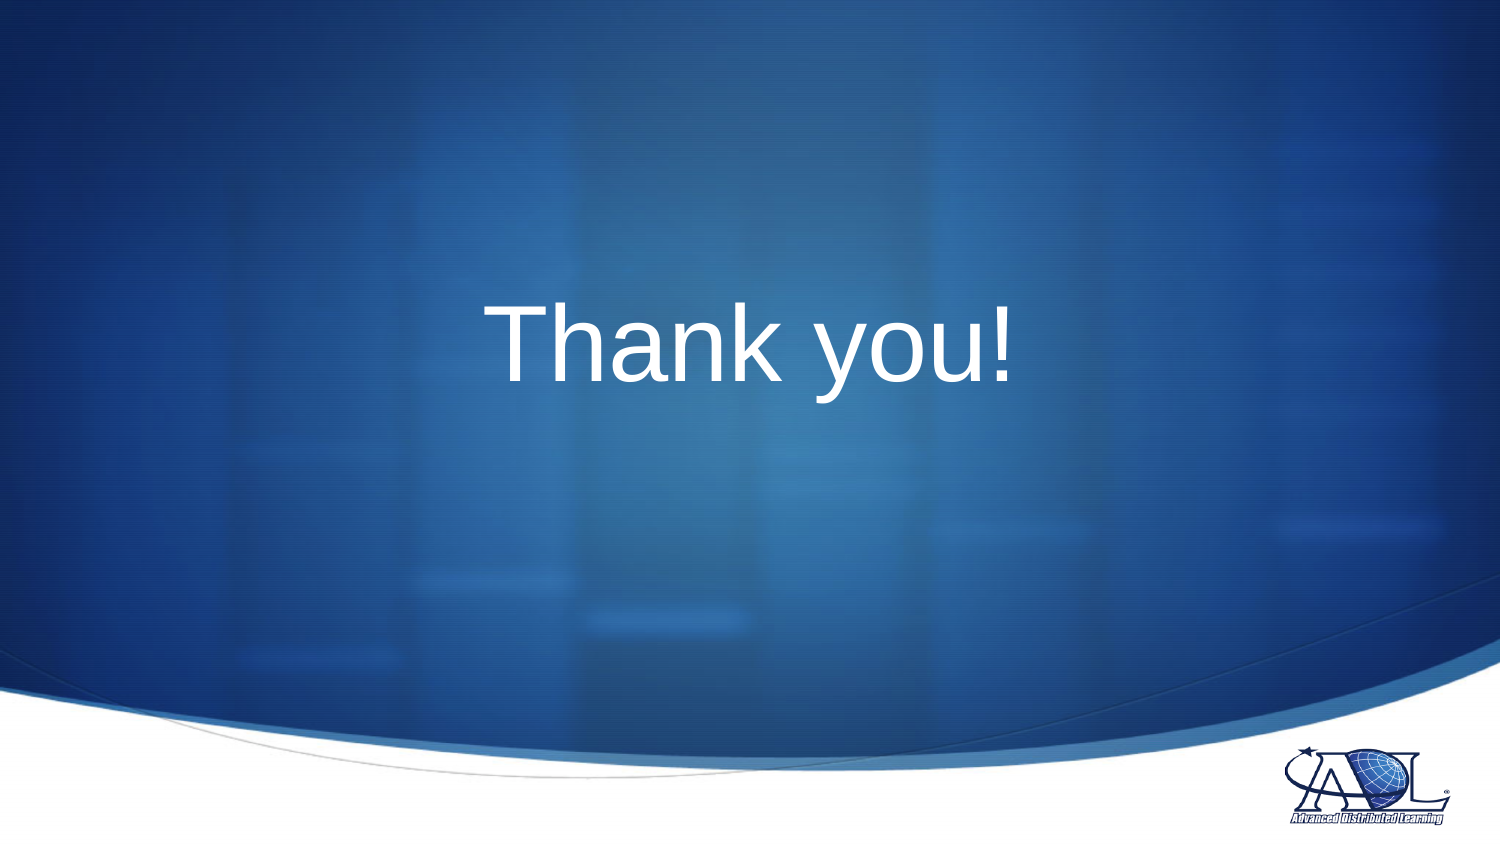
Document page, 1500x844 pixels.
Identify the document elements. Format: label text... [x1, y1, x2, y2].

list Thank you! [51, 258, 1449, 586]
picture [0, 0, 1500, 844]
